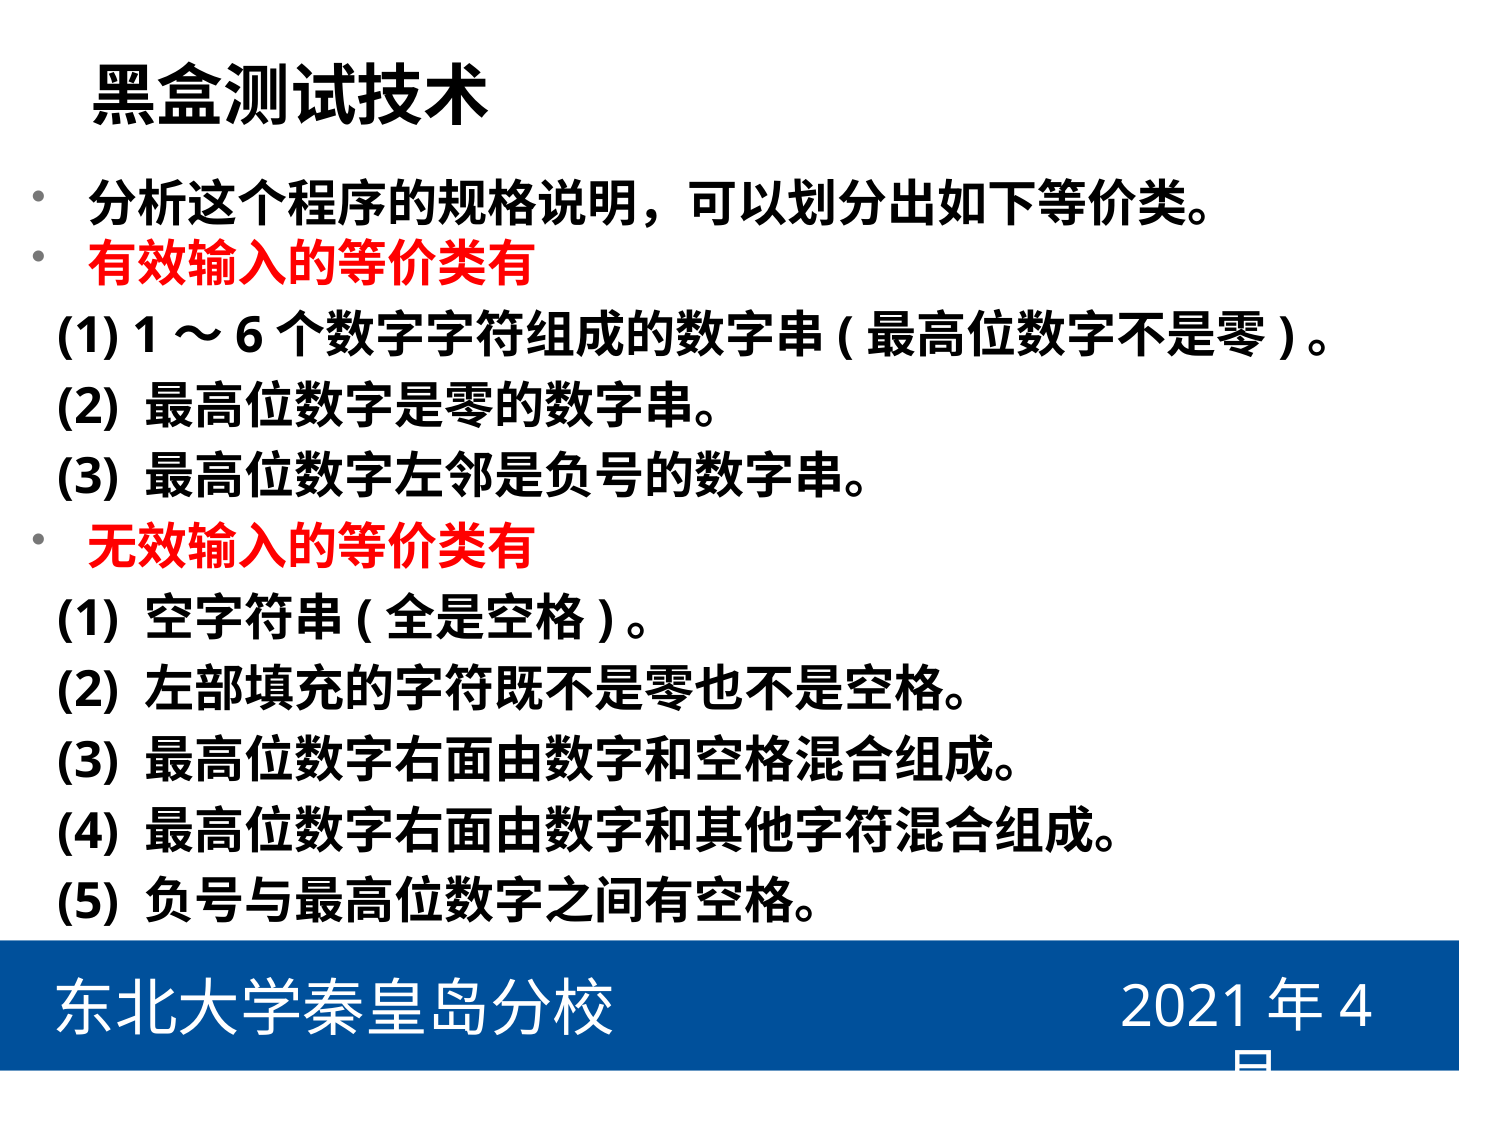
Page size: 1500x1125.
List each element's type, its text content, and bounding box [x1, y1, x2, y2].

title 黑盒测试技术 [74, 44, 1500, 153]
list 分析这个程序的规格说明，可以划分出如下等价类。 有效输入的等价类有 (1) 1～6个数字字符组成的数字串(最高位数字不是零)。 (2) 最高位数字是零的数字串。 (3) 最高位数字左邻是负号的数字串。 无效输入的等价类有 (1) 空字符串(全是空格)。 (2) 左部填充的字符既不是零也不是空格。 (3) 最高位数字右面由数字和空格混合组成。 (4) 最高位数字右面由数字和其他字符混合组成。 (5) 负号与最高位数字之间有空格。 [16, 163, 1454, 926]
